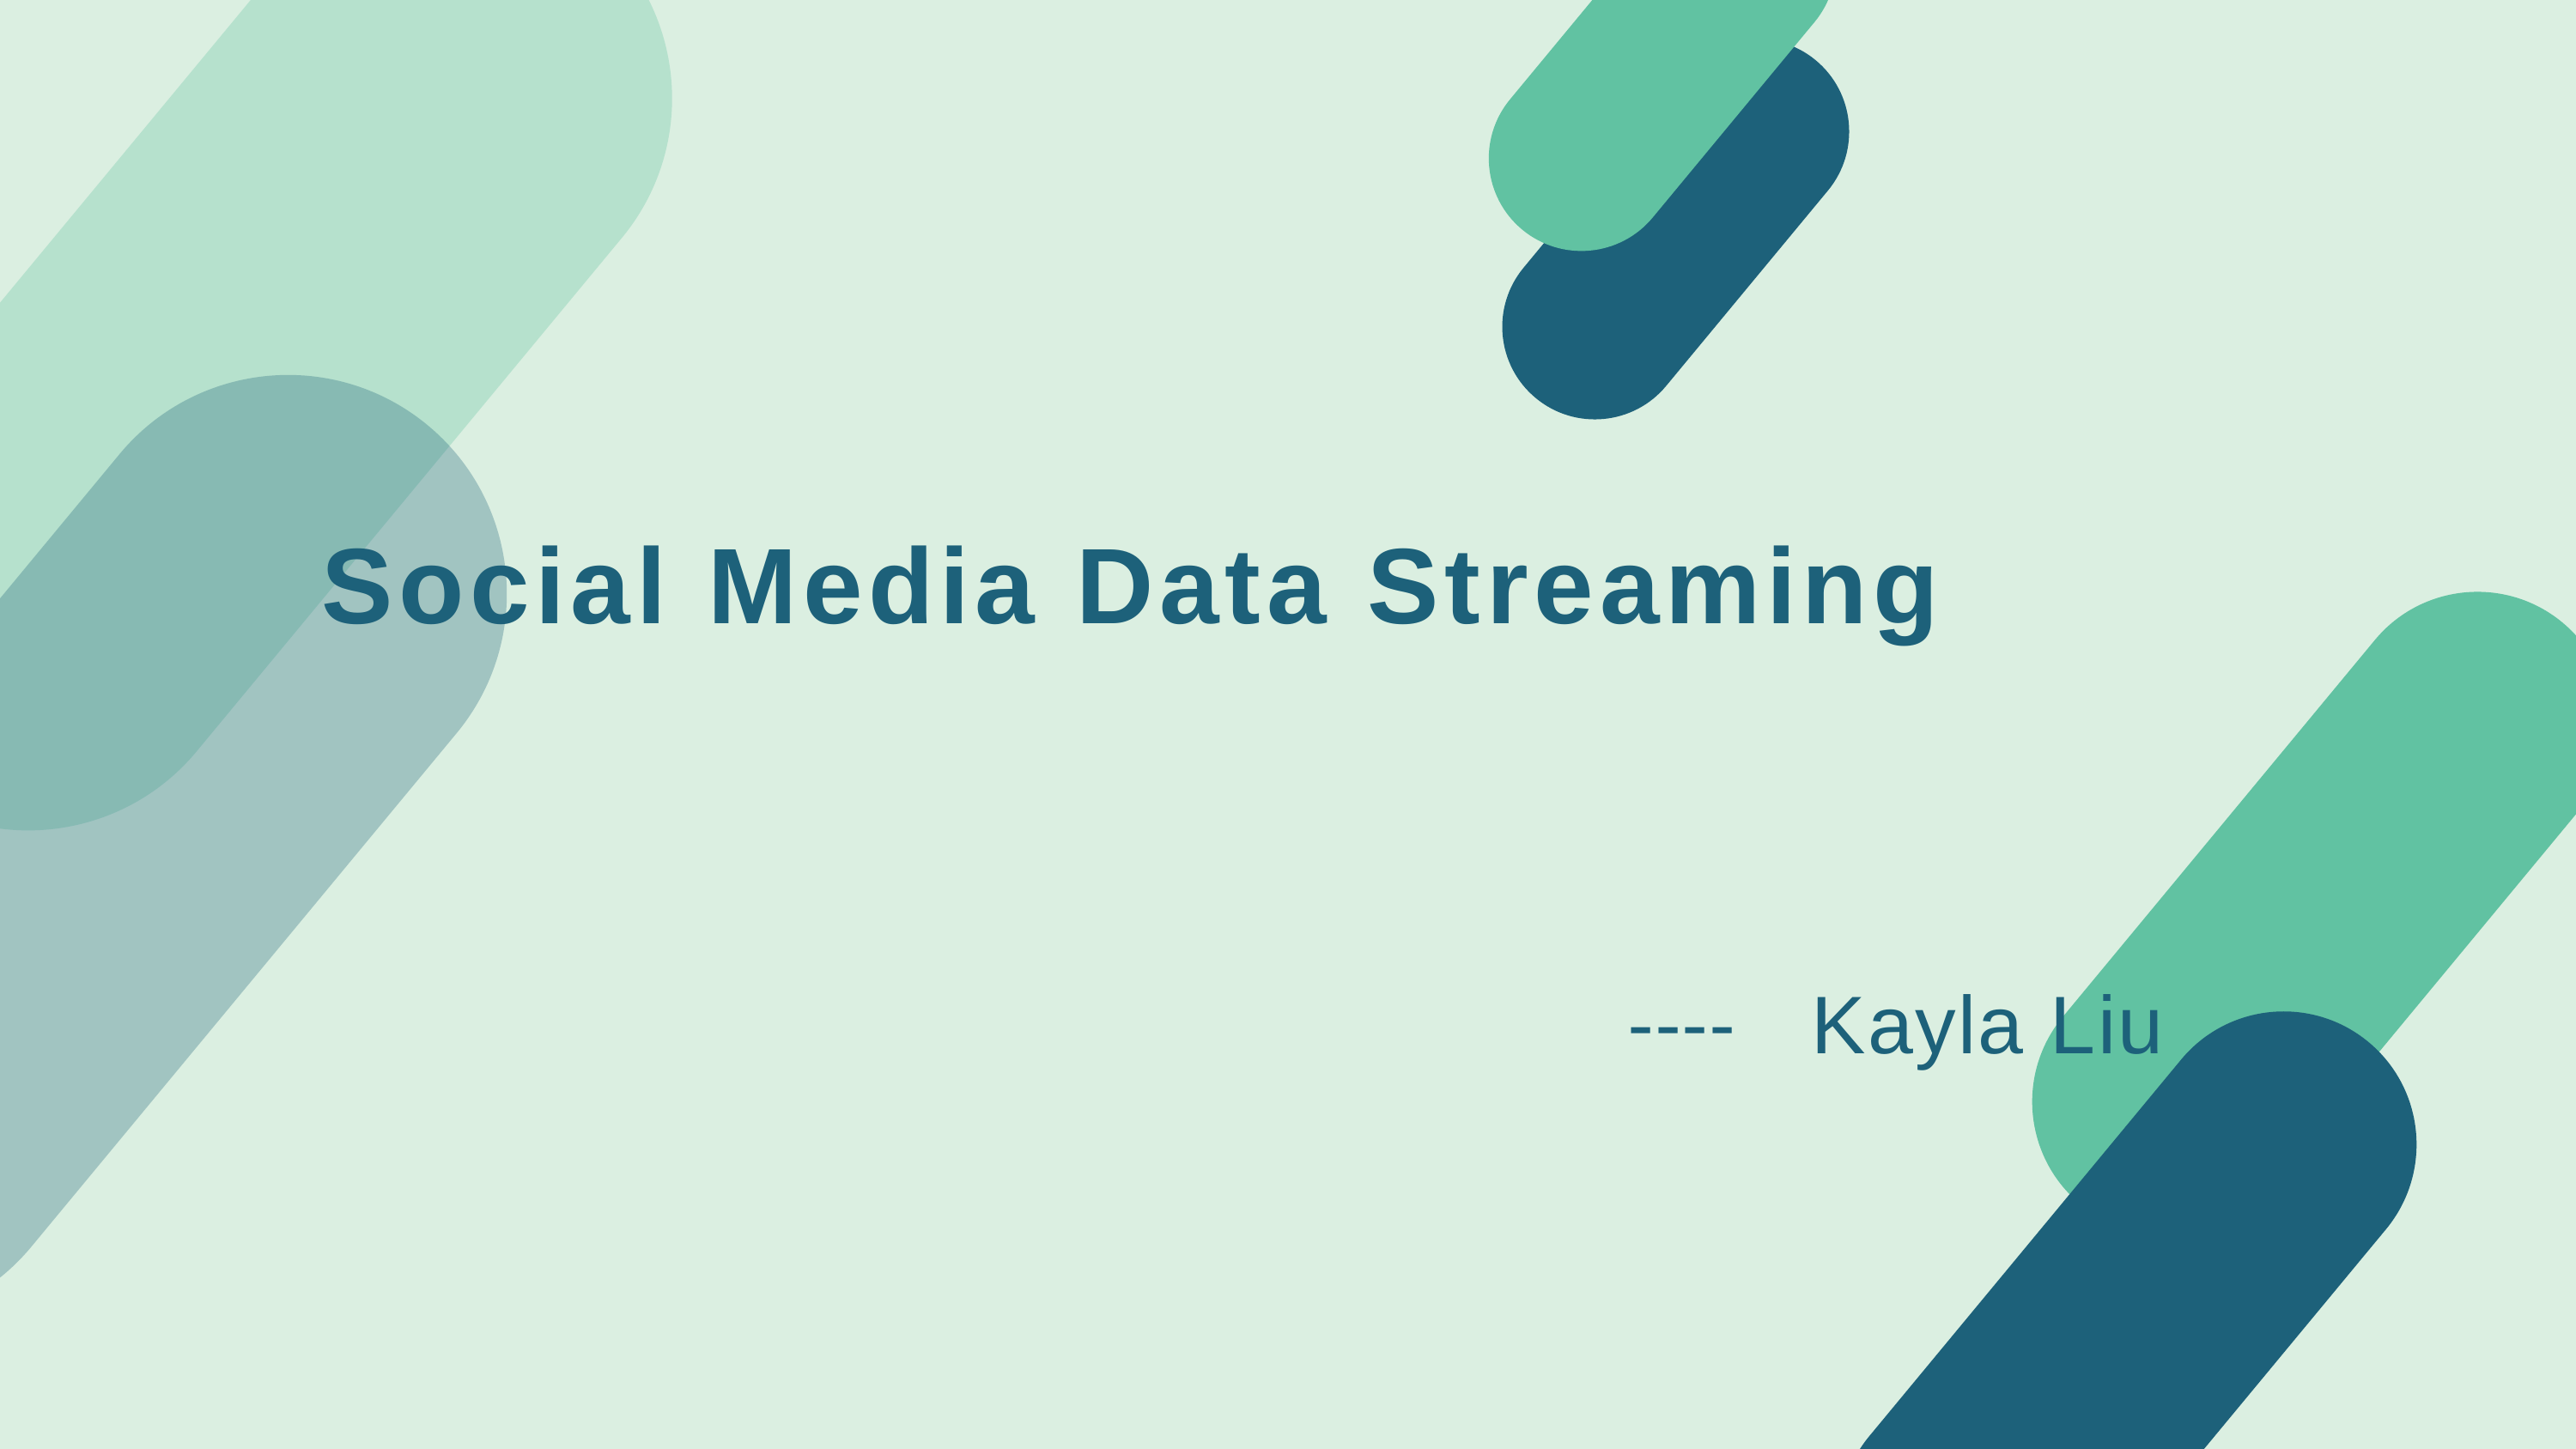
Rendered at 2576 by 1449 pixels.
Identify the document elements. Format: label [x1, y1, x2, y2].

text_box [0, 0, 768, 1422]
text_box [1448, 0, 1890, 182]
text_box [320, 185, 2576, 1177]
text_box [1781, 1186, 2576, 1449]
